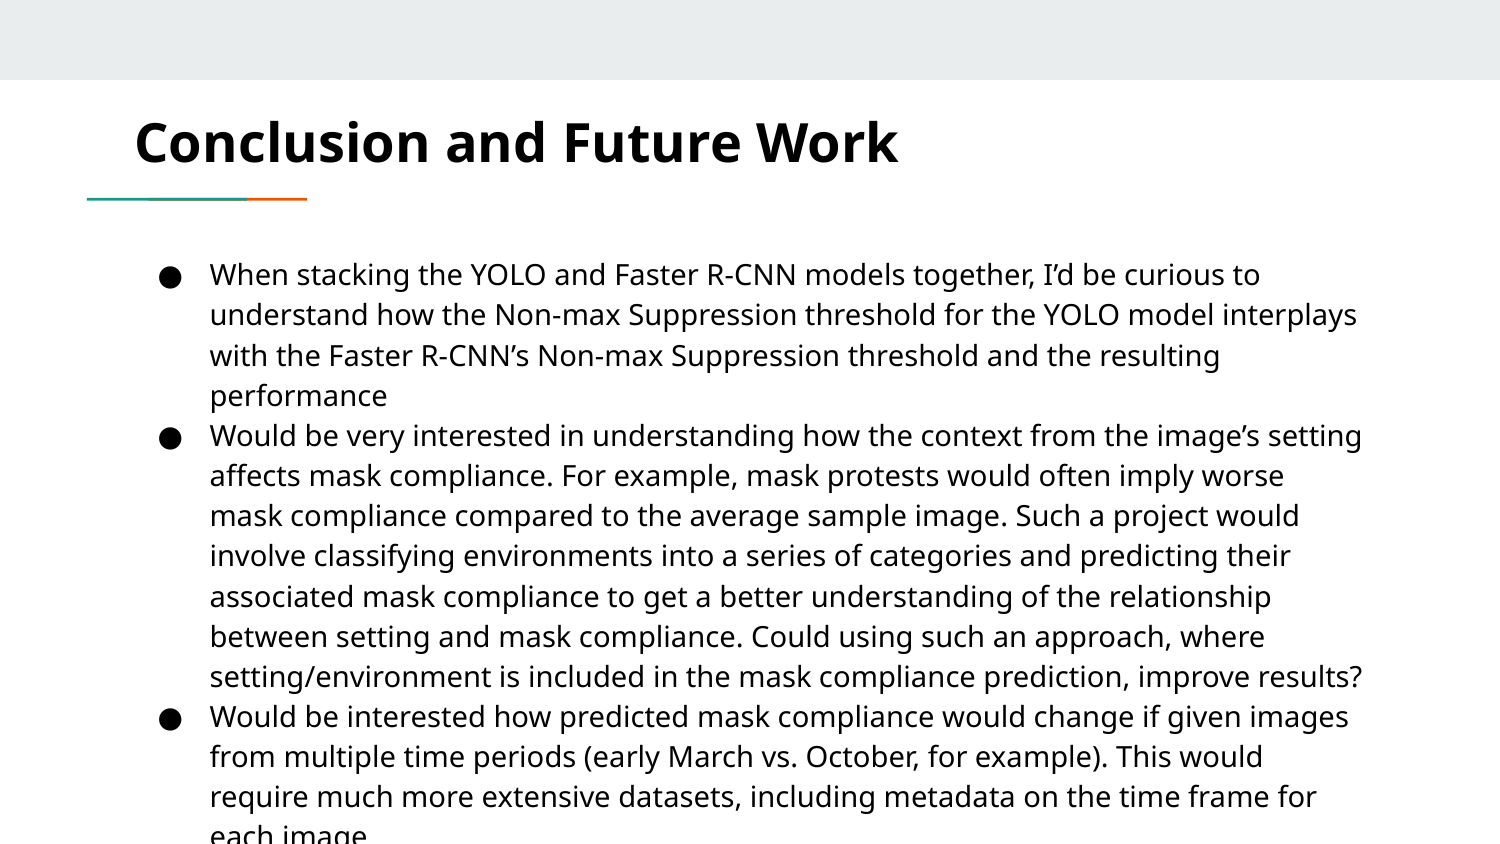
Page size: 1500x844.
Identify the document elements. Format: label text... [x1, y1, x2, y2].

title Conclusion and Future Work [119, 93, 1381, 182]
list When stacking the YOLO and Faster R-CNN models together, I’d be curious to understand how the Non-max Suppression threshold for the YOLO model interplays with the Faster R-CNN’s Non-max Suppression threshold and the resulting performance Would be very interested in understanding how the context from the image’s setting affects mask compliance. For example, mask protests would often imply worse mask compliance compared to the average sample image. Such a project would involve classifying environments into a series of categories and predicting their associated mask compliance to get a better understanding of the relationship between setting and mask compliance. Could using such an approach, where setting/environment is included in the mask compliance prediction, improve results? Would be interested how predicted mask compliance would change if given images from multiple time periods (early March vs. October, for example). This would require much more extensive datasets, including metadata on the time frame for each image [119, 236, 1381, 793]
